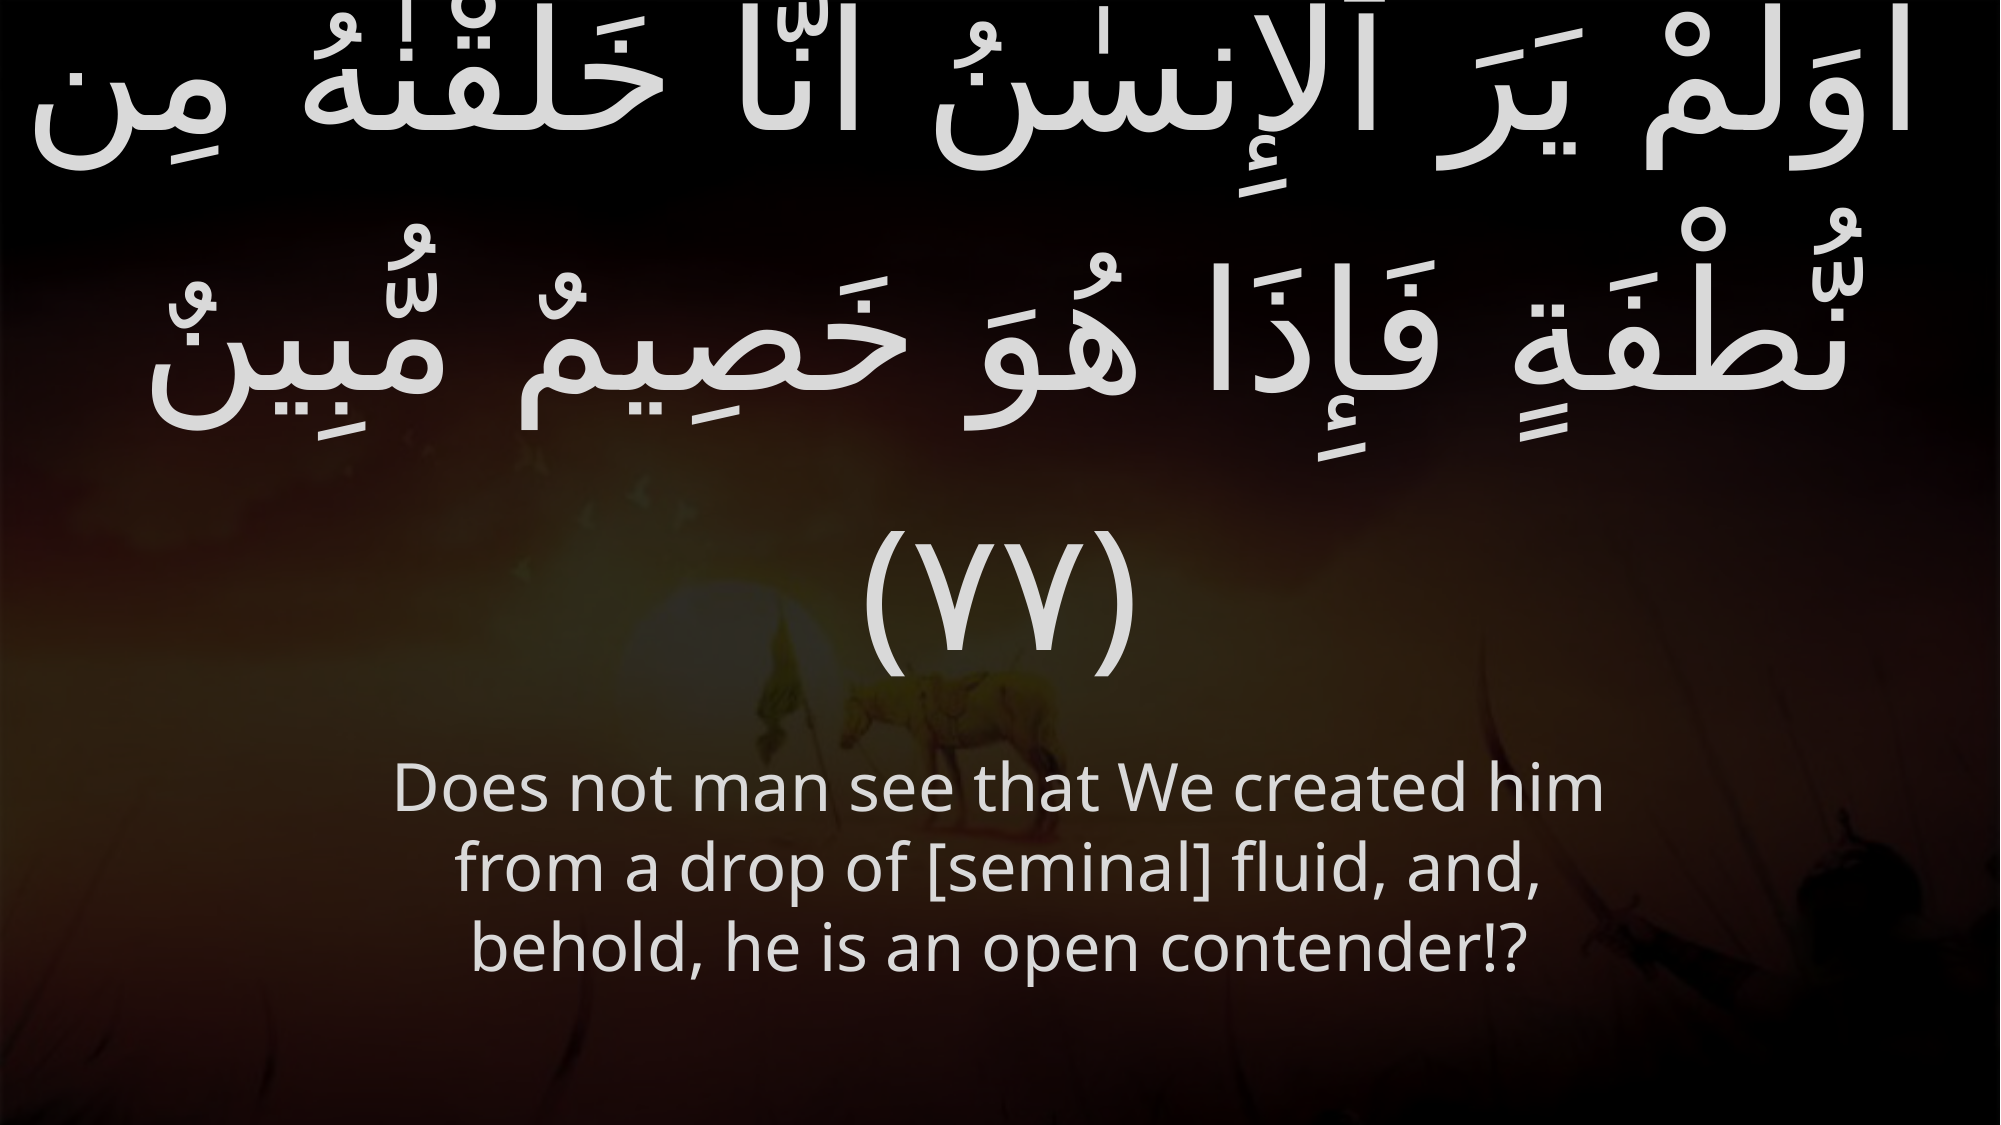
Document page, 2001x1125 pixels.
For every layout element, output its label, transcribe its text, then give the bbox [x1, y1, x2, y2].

list Does not man see that We created him from a drop of [seminal] fluid, and, behold, he is an open contender!? [356, 737, 1644, 1050]
title أَوَلَمْ يَرَ ٱلْإِنسٰنُ أَنَّا خَلَقْنٰهُ مِن نُّطْفَةٍ فَإِذَا هُوَ خَصِيمٌ مُّبِينٌ ﴿٧٧﴾ [0, 200, 2000, 388]
